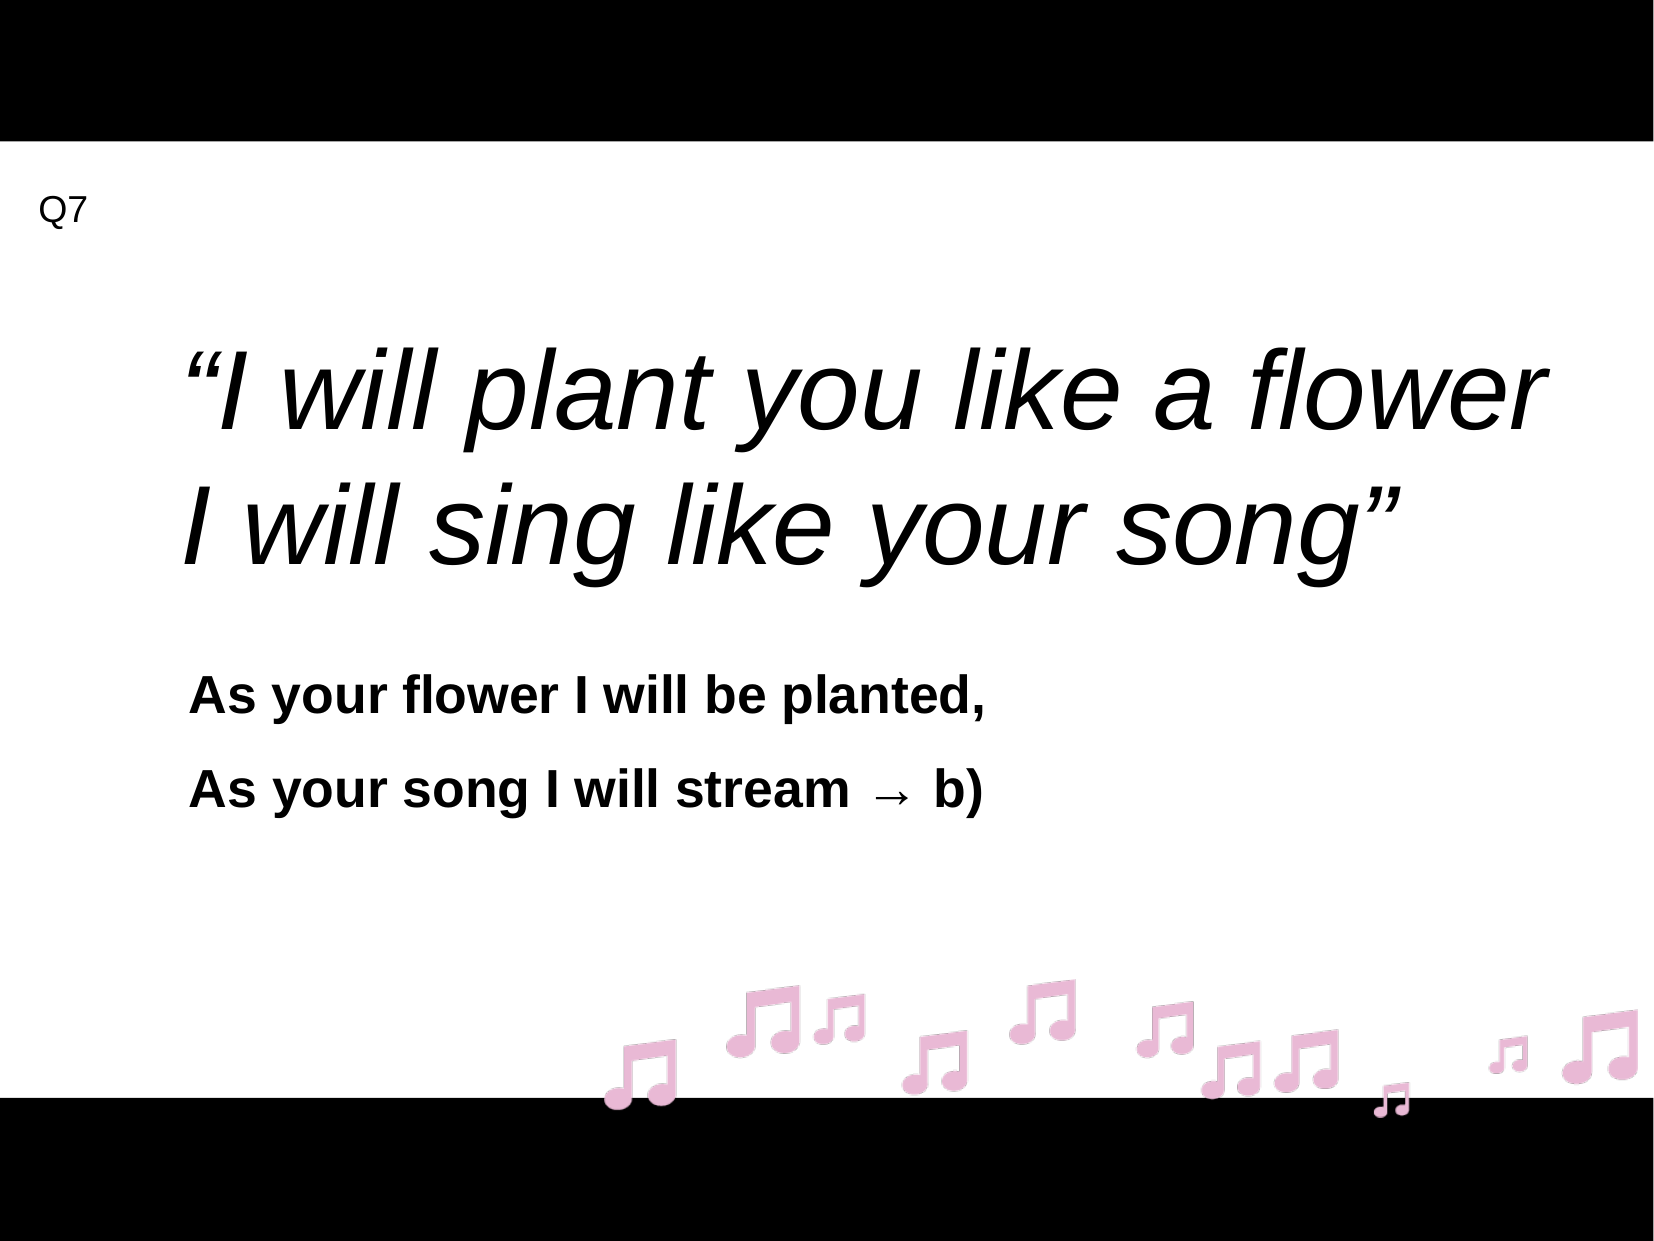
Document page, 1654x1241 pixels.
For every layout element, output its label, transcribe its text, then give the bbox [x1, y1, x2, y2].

text_box “I will plant you like a flower I will sing like your song” [165, 309, 1654, 744]
text_box As your flower I will be planted, As your song I will stream → b) [188, 744, 1573, 905]
text_box Q7 [23, 177, 118, 276]
text_box Q10 [35, 47, 154, 146]
